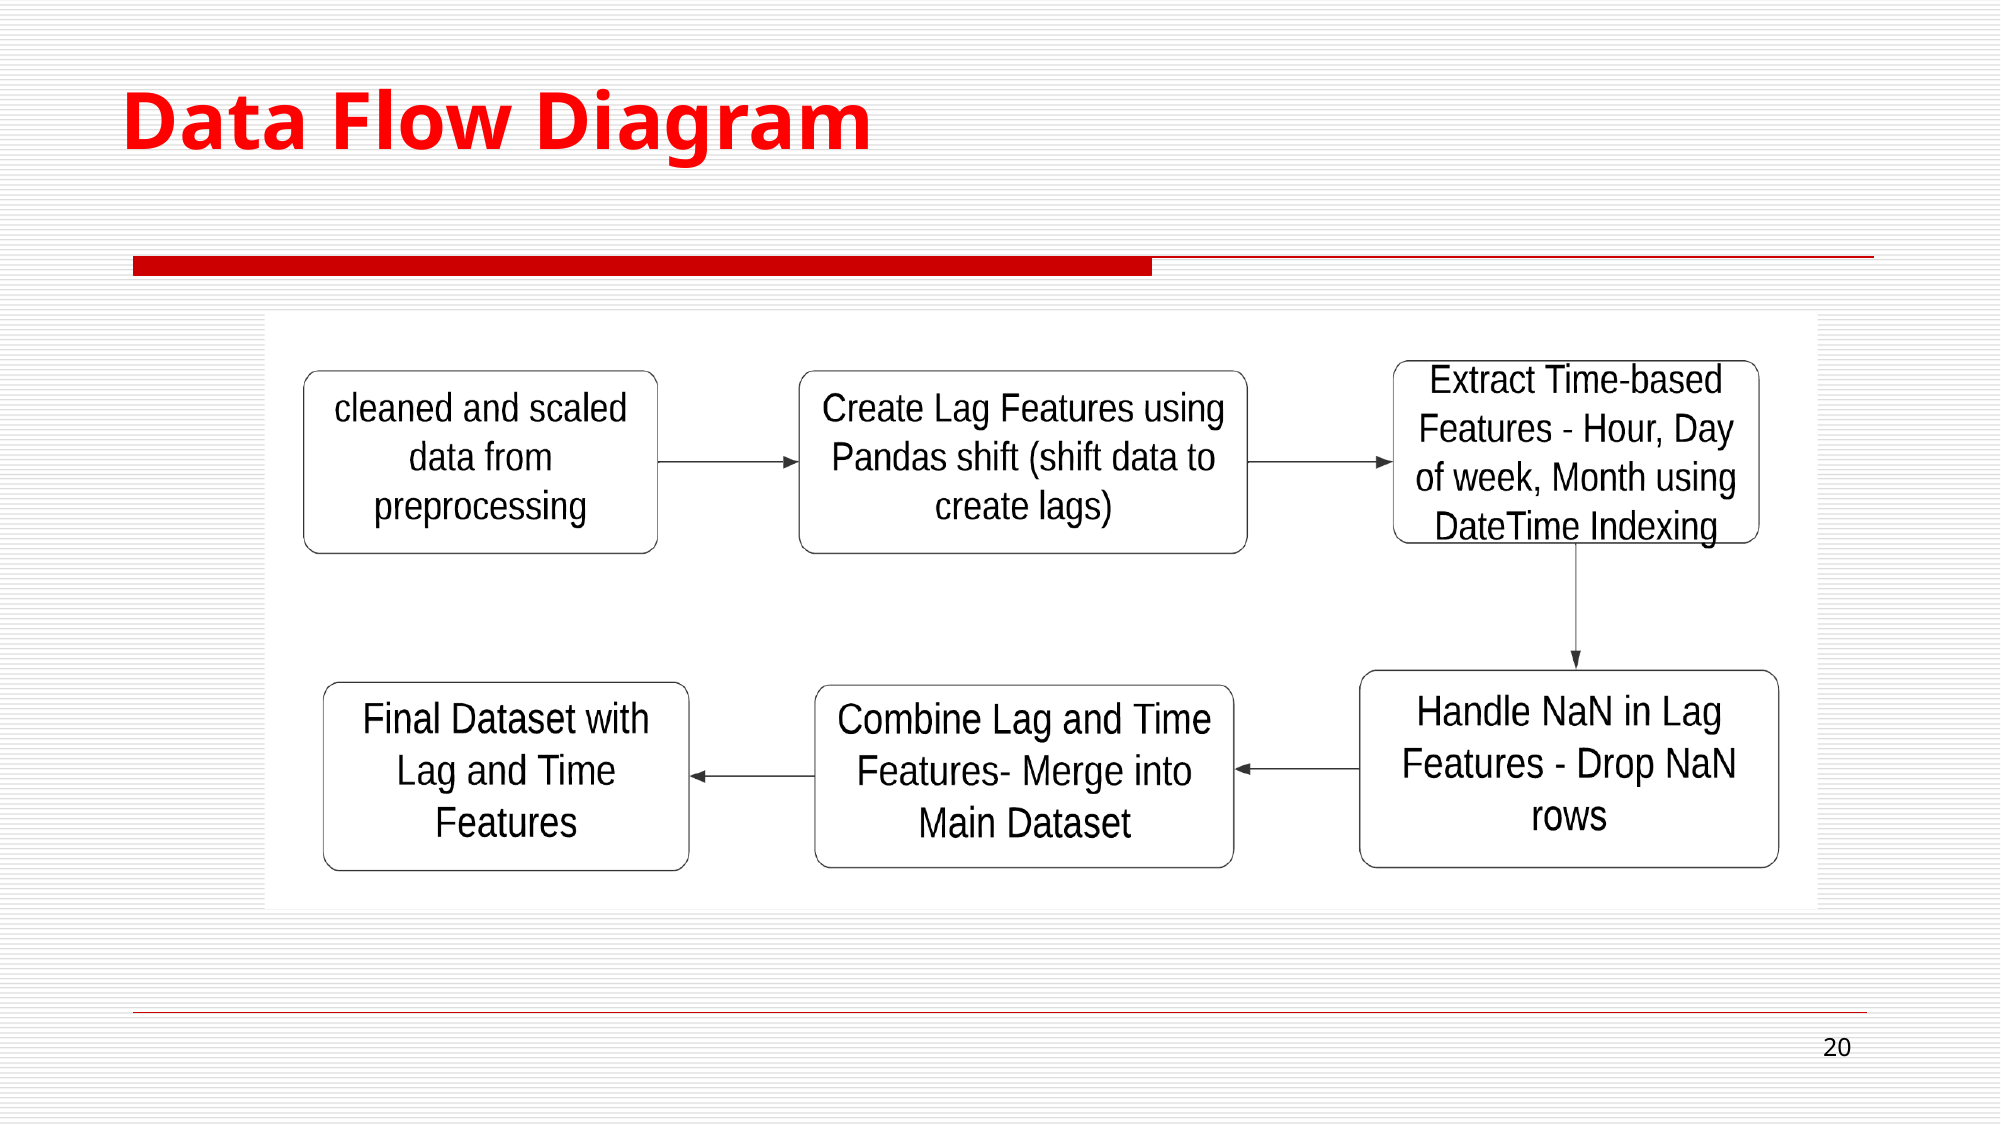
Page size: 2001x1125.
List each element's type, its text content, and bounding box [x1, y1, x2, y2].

slide_number ‹#› [1433, 1024, 1867, 1103]
text_box Data Flow Diagram [105, 55, 1818, 228]
picture [0, 0, 2001, 1125]
